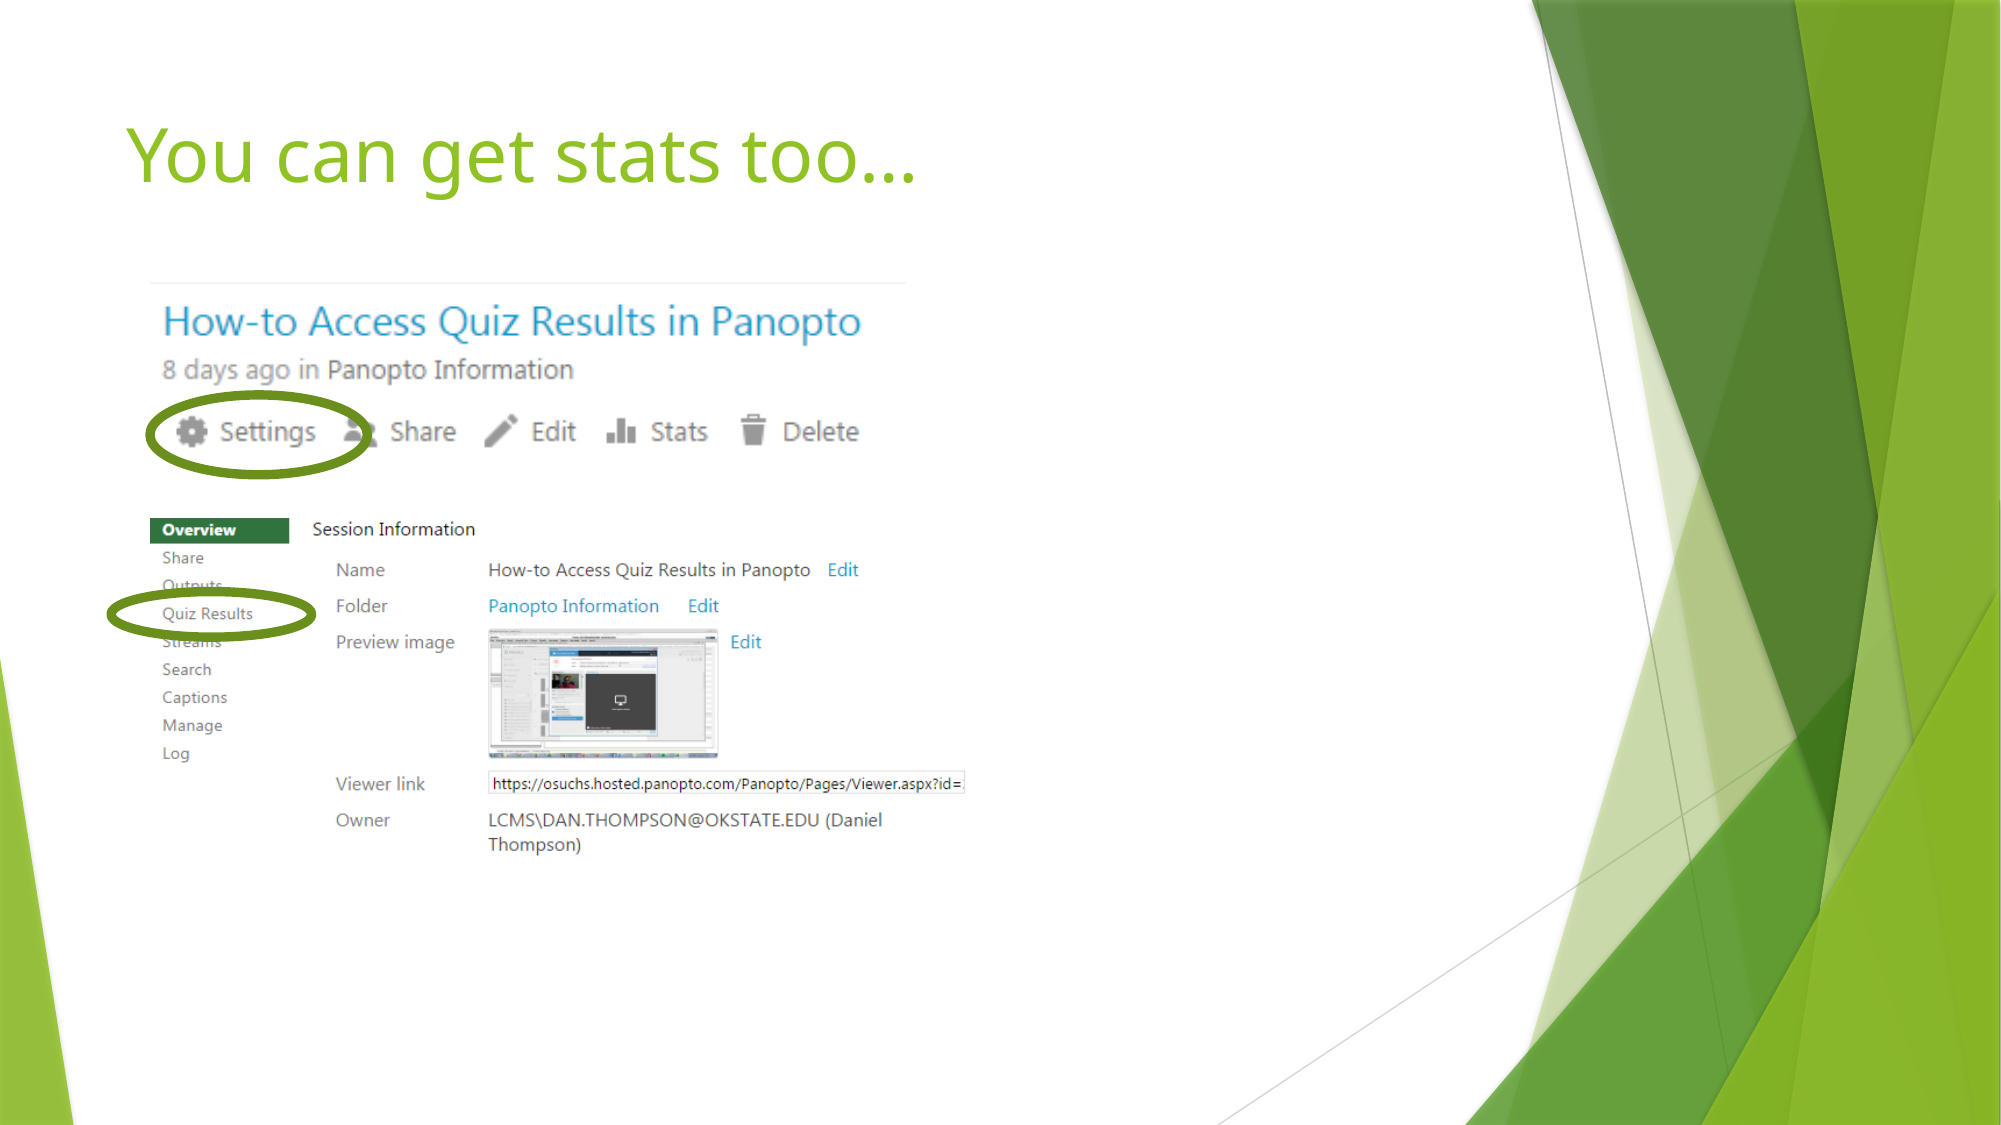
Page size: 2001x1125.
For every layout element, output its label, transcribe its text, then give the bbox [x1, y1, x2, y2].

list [149, 282, 906, 485]
text_box [109, 595, 144, 633]
picture [149, 517, 968, 864]
title You can get stats too… [111, 99, 1522, 317]
